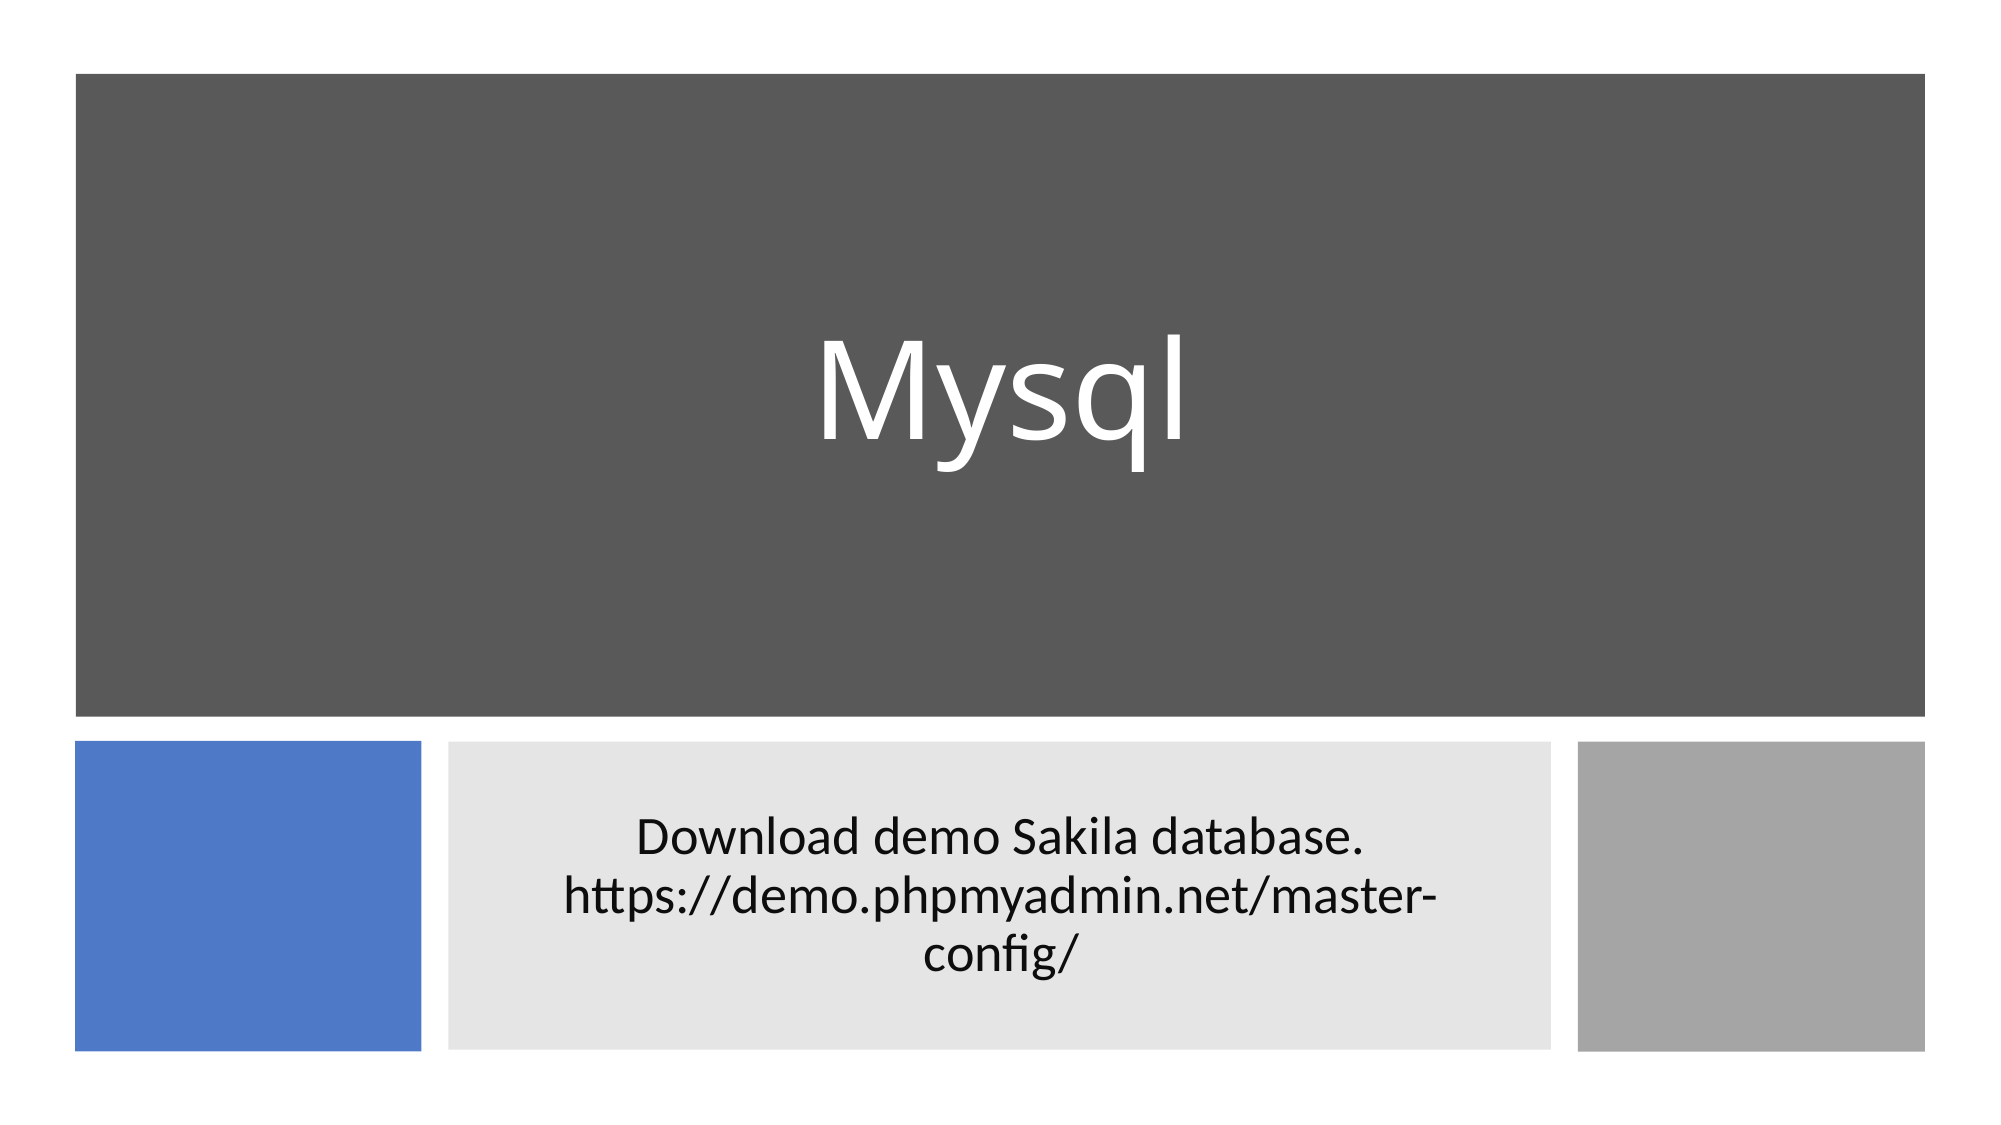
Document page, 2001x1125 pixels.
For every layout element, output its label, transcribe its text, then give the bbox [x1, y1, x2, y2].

text_box [447, 741, 1552, 1051]
text_box [75, 73, 1926, 718]
text_box [1577, 741, 1926, 1053]
text_box [74, 740, 422, 1052]
title Mysql [180, 179, 1823, 611]
list Download demo Sakila database. https://demo.phpmyadmin.net/master-config/ [529, 794, 1475, 997]
